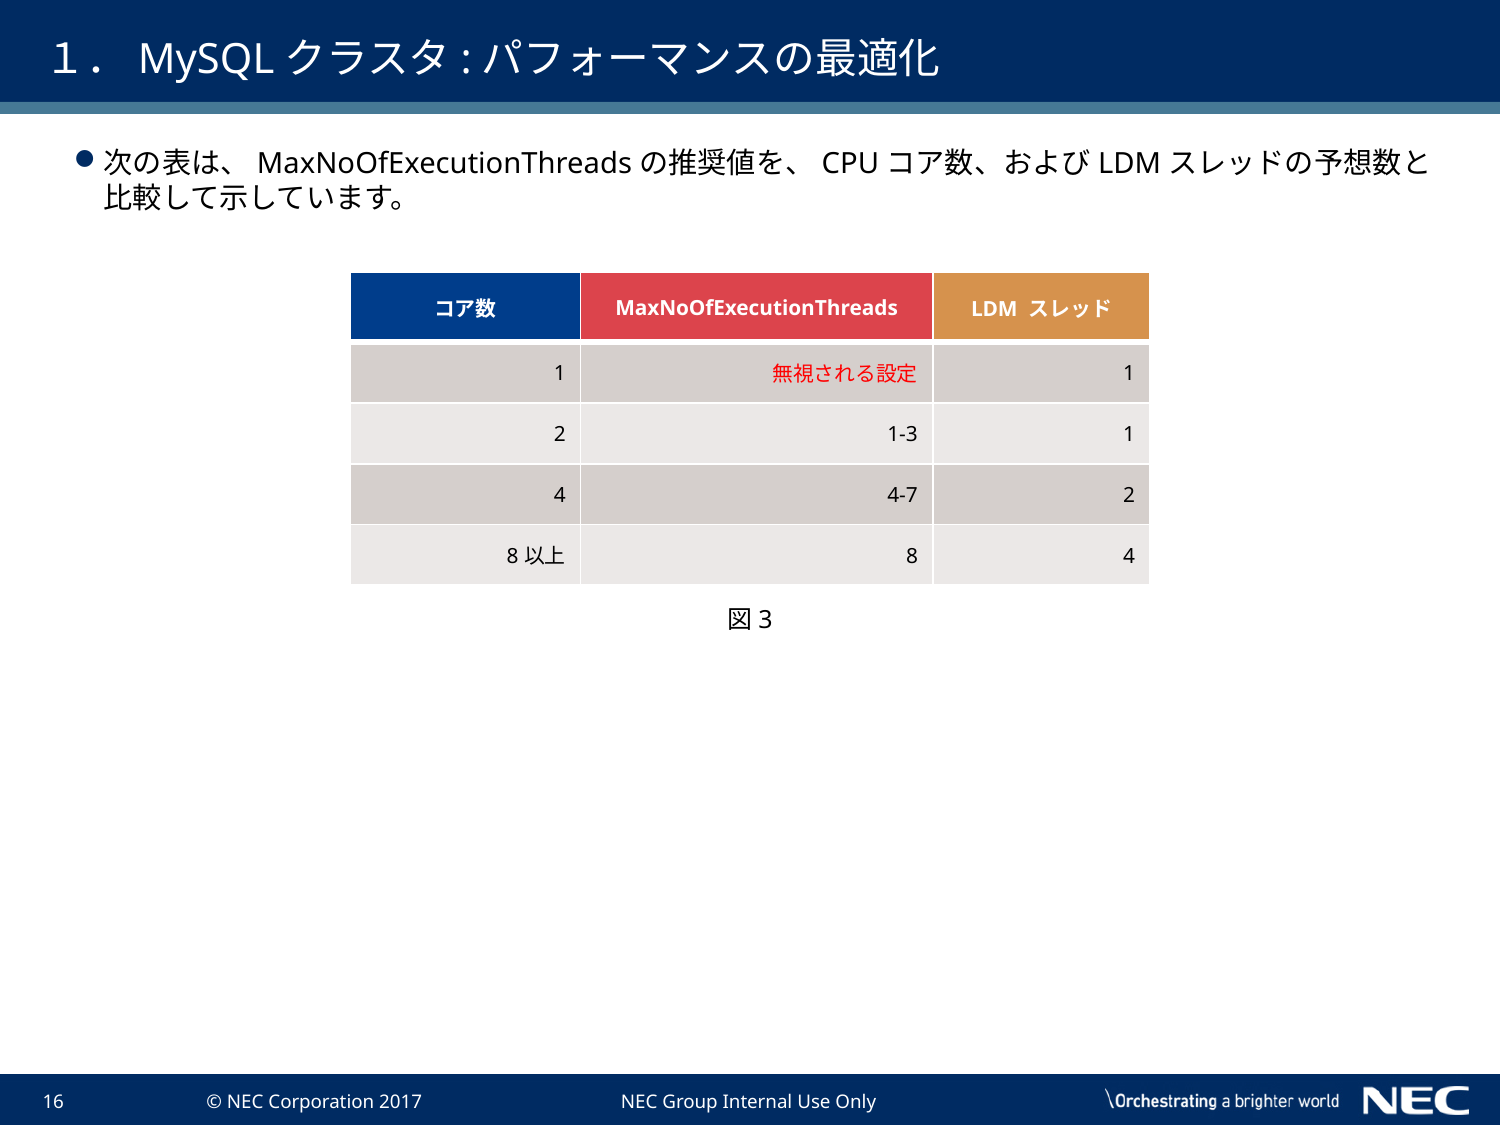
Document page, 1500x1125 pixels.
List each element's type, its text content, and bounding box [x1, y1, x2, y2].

table_cell 1-3 [581, 404, 932, 463]
table_header コア数 [351, 273, 580, 339]
table_cell 2 [351, 404, 580, 463]
table_cell 1 [934, 404, 1149, 463]
list 次の表は、MaxNoOfExecutionThreadsの推奨値を、CPUコア数、およびLDMスレッドの予想数と比較して示しています。 [29, 137, 1471, 1059]
table_cell 4 [351, 465, 580, 524]
picture [0, 1074, 1500, 1125]
table_header MaxNoOfExecutionThreads [581, 273, 932, 339]
table_cell 8 [581, 525, 932, 584]
table_cell 無視される設定 [581, 345, 932, 402]
table_header LDM スレッド [934, 273, 1149, 339]
title １．MySQLクラスタ:パフォーマンスの最適化 [29, 18, 1471, 96]
table_cell 1 [351, 345, 580, 402]
picture [0, 0, 1500, 114]
table_cell 1 [934, 345, 1149, 402]
table_cell 4 [934, 525, 1149, 584]
text_box 図3 [687, 596, 813, 641]
table_cell 2 [934, 465, 1149, 524]
table_cell 8以上 [351, 525, 580, 584]
table_cell 4-7 [581, 465, 932, 524]
